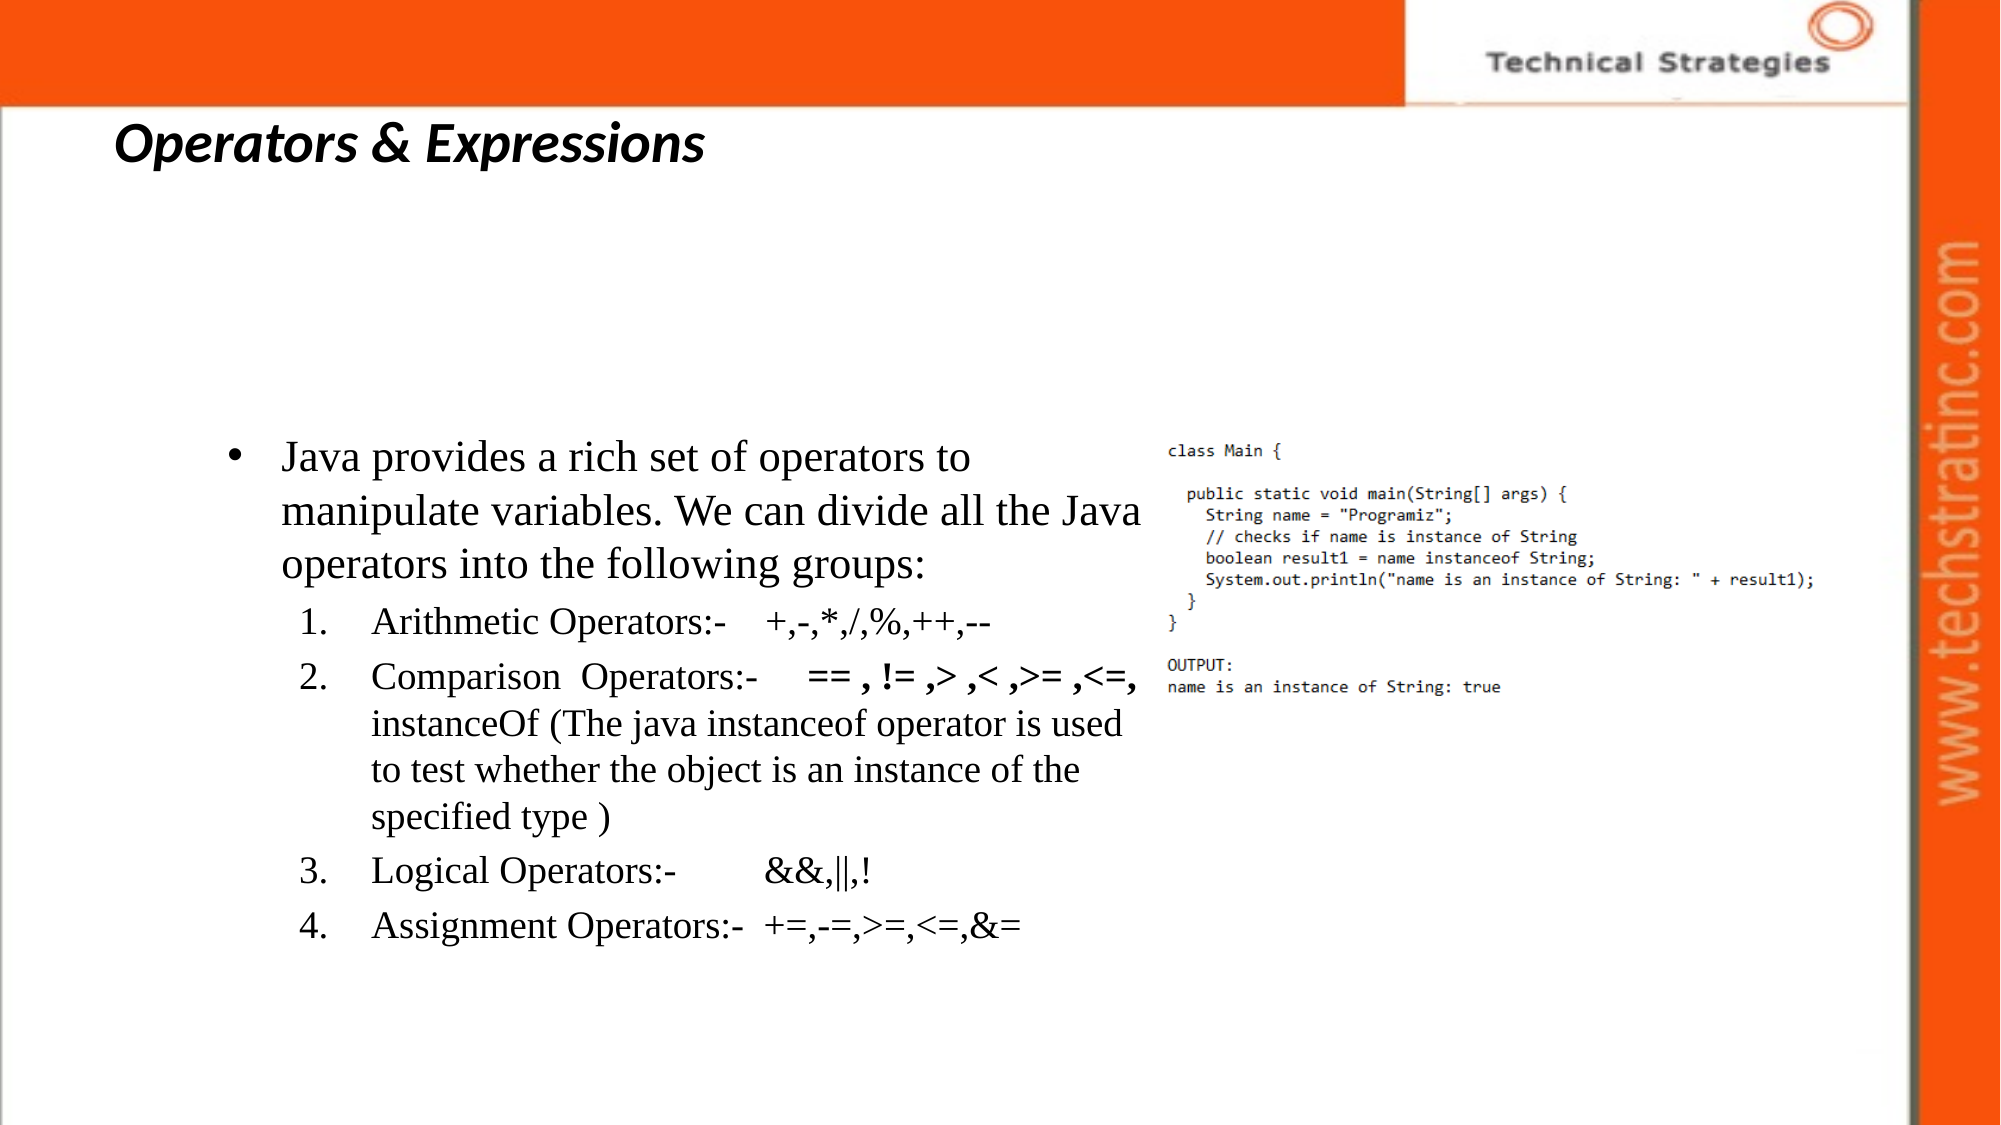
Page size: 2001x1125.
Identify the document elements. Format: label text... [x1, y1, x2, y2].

picture [0, 0, 2001, 1125]
list Java provides a rich set of operators to manipulate variables. We can divide all the Java operators into the following groups: Arithmetic Operators:- +,-,*,/,%,++,-- Comparison Operators:- == , != ,> ,< ,>= ,<=, instanceOf (The java instanceof operator is used to test whether the object is an instance of the specified type ) Logical Operators:- &&,||,! Assignment Operators:- +=,-=,>=,<=,&= [212, 419, 1164, 964]
title Operators & Expressions [99, 45, 1900, 233]
